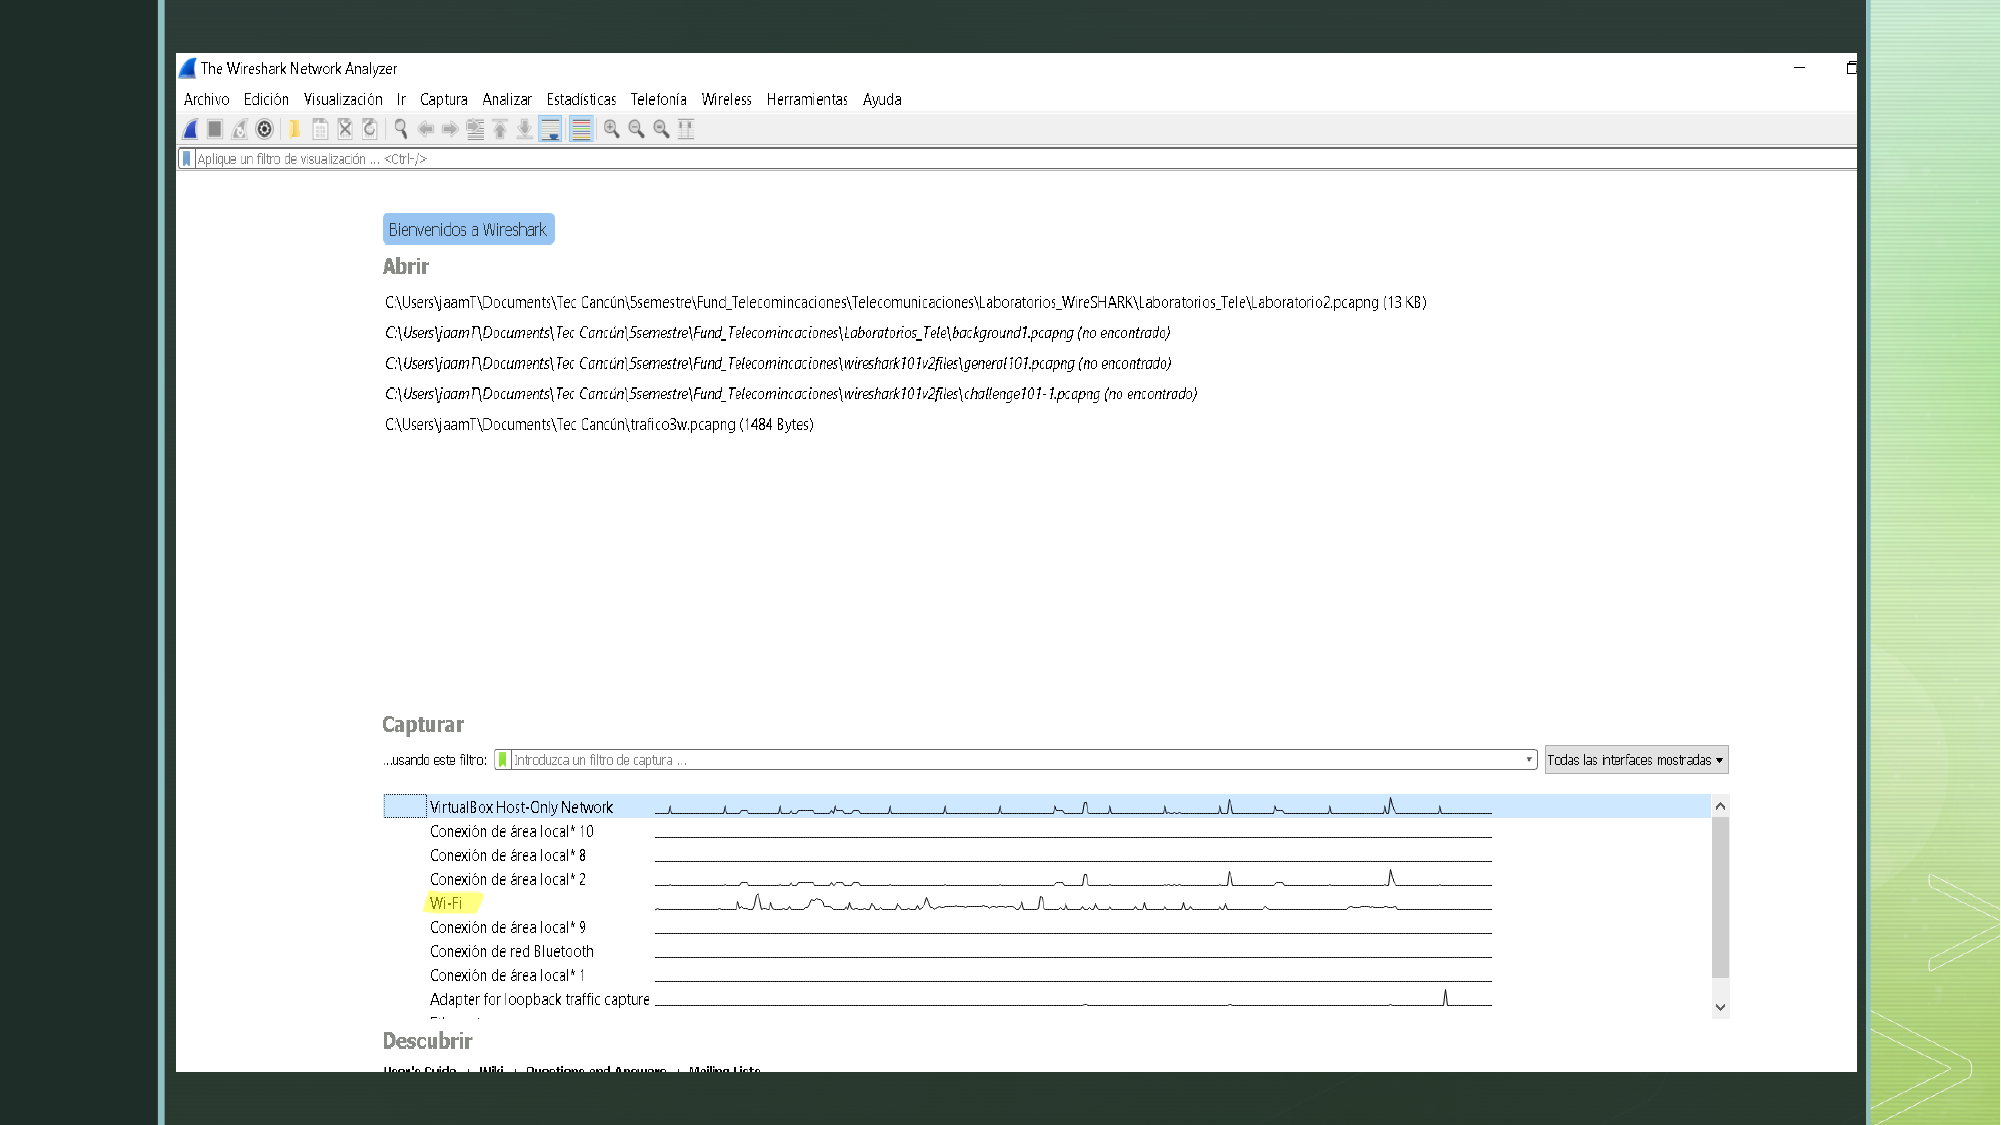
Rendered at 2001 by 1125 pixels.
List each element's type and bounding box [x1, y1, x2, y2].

picture [1871, 0, 2001, 1125]
picture [175, 52, 1857, 1072]
